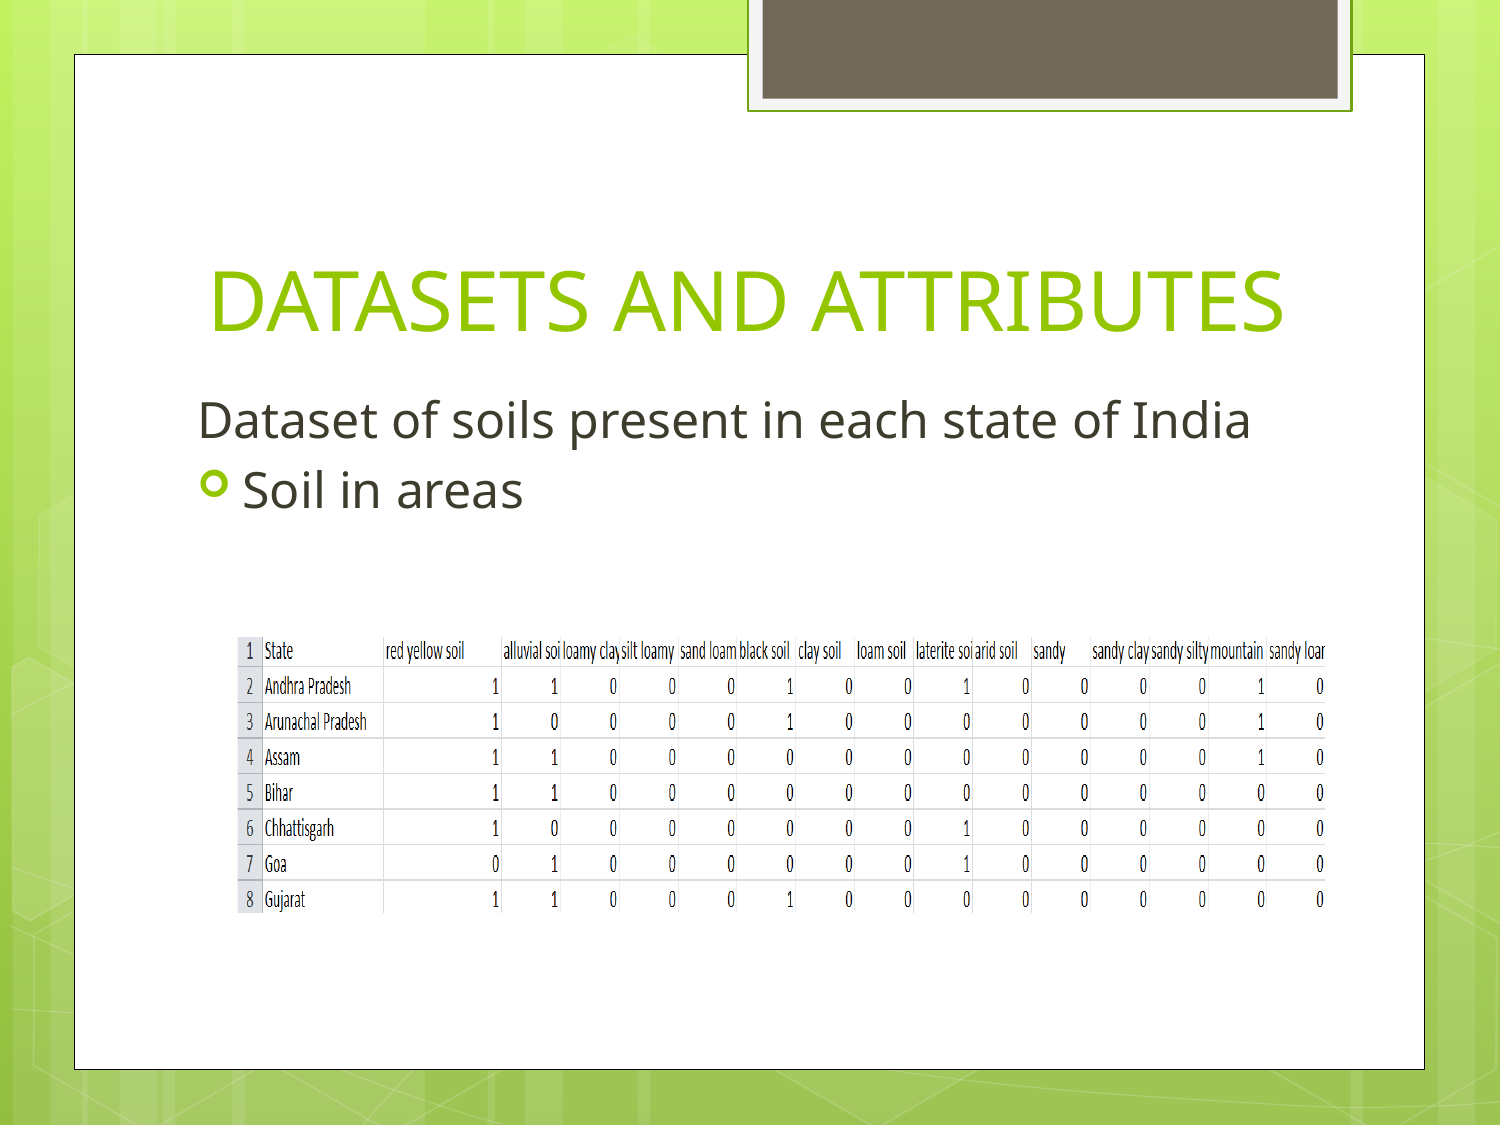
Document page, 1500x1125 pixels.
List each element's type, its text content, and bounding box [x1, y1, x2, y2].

list Dataset of soils present in each state of India Soil in areas [171, 381, 1283, 957]
picture [237, 637, 1326, 913]
title DATASETS AND ATTRIBUTES [171, 168, 1324, 357]
